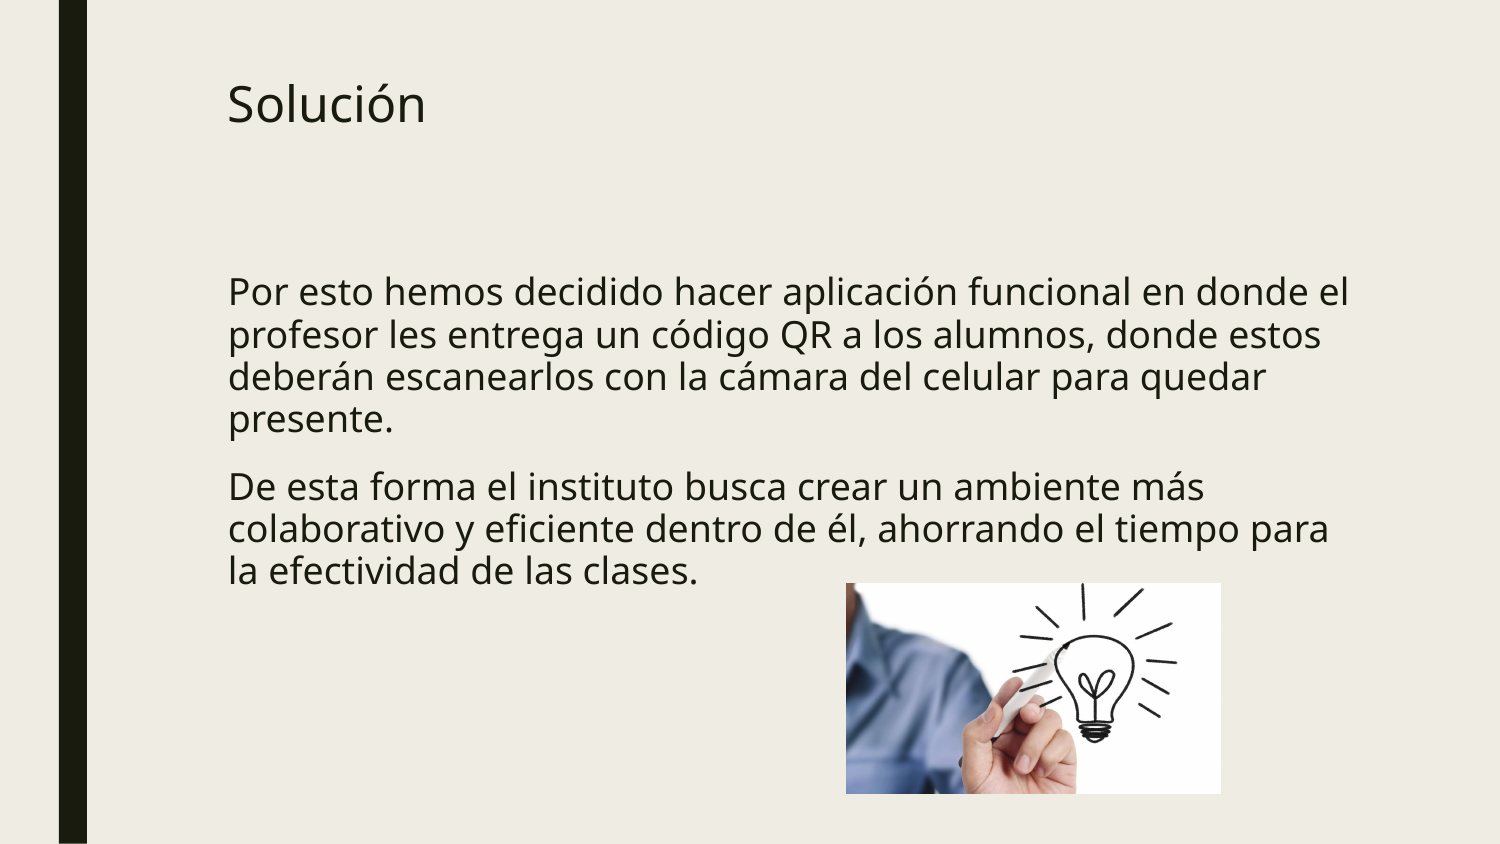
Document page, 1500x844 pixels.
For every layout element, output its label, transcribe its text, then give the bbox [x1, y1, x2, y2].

list Por esto hemos decidido hacer aplicación funcional en donde el profesor les entrega un código QR a los alumnos, donde estos deberán escanearlos con la cámara del celular para quedar presente. De esta forma el instituto busca crear un ambiente más colaborativo y eficiente dentro de él, ahorrando el tiempo para la efectividad de las clases. [212, 257, 1368, 735]
picture [846, 583, 1221, 794]
title Solución [212, 64, 1368, 215]
